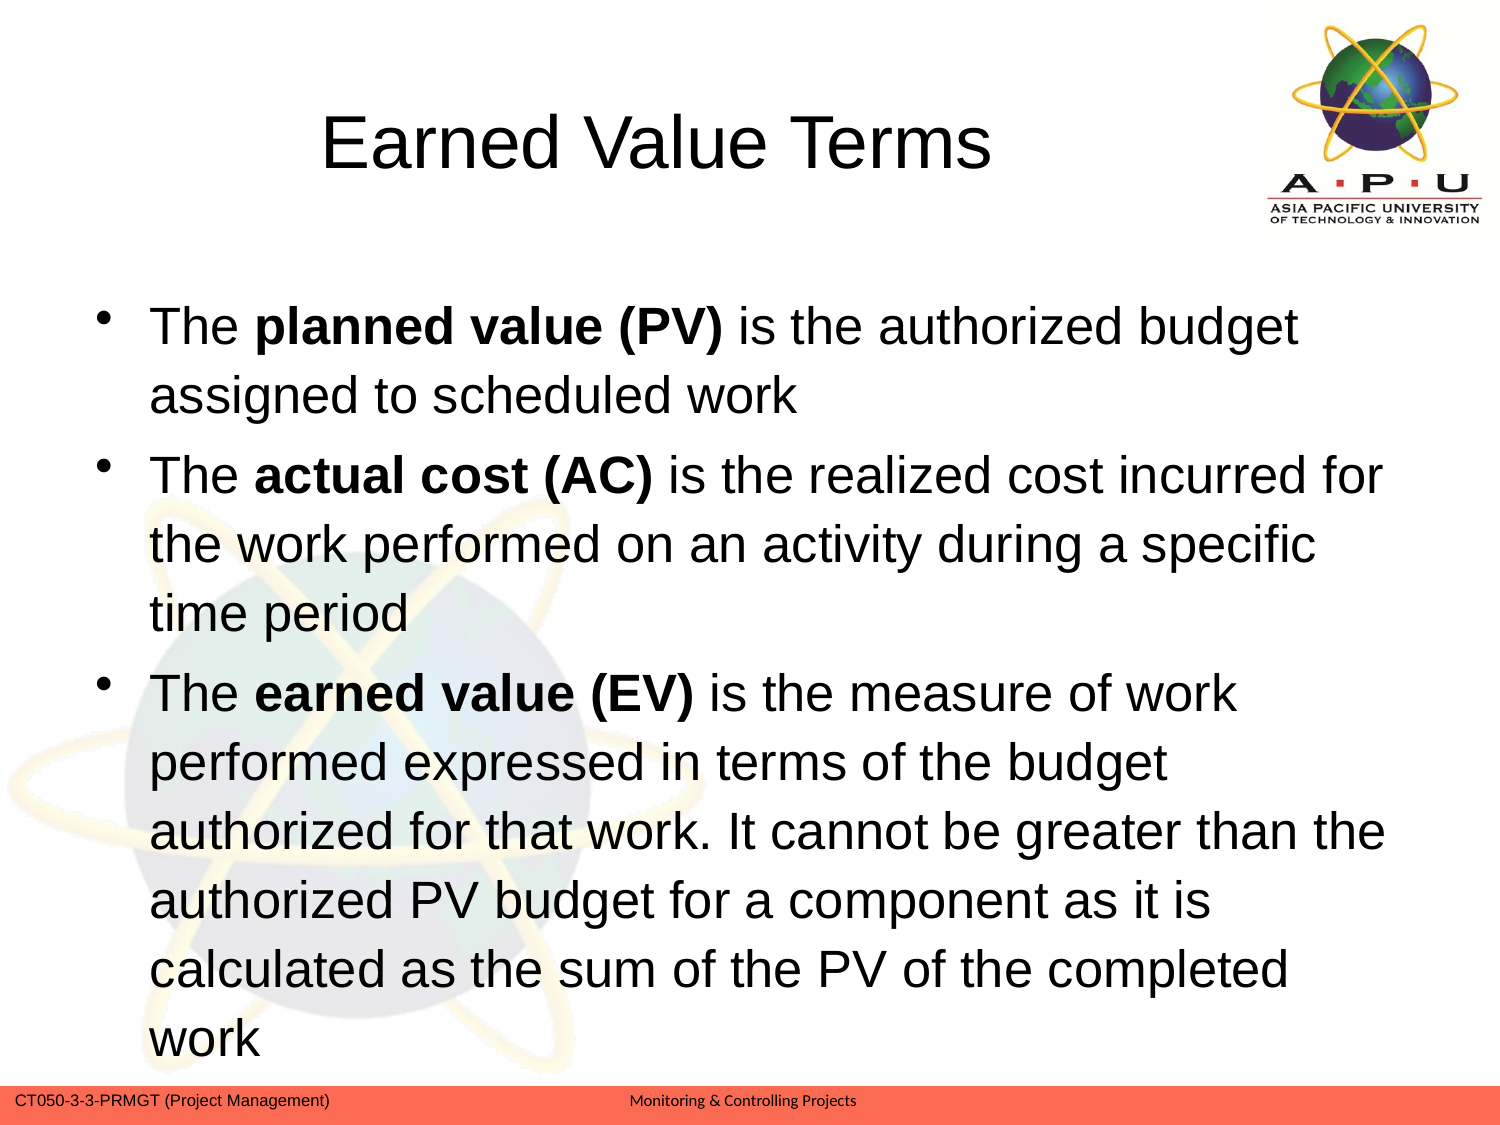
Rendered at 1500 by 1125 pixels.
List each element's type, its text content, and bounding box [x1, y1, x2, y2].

list The planned value (PV) is the authorized budget assigned to scheduled work The actual cost (AC) is the realized cost incurred for the work performed on an activity during a specific time period The earned value (EV) is the measure of work performed expressed in terms of the budget authorized for that work. It cannot be greater than the authorized PV budget for a component as it is calculated as the sum of the PV of the completed work [79, 278, 1430, 1080]
title Earned Value Terms [79, 45, 1235, 233]
picture [1251, 0, 1500, 249]
